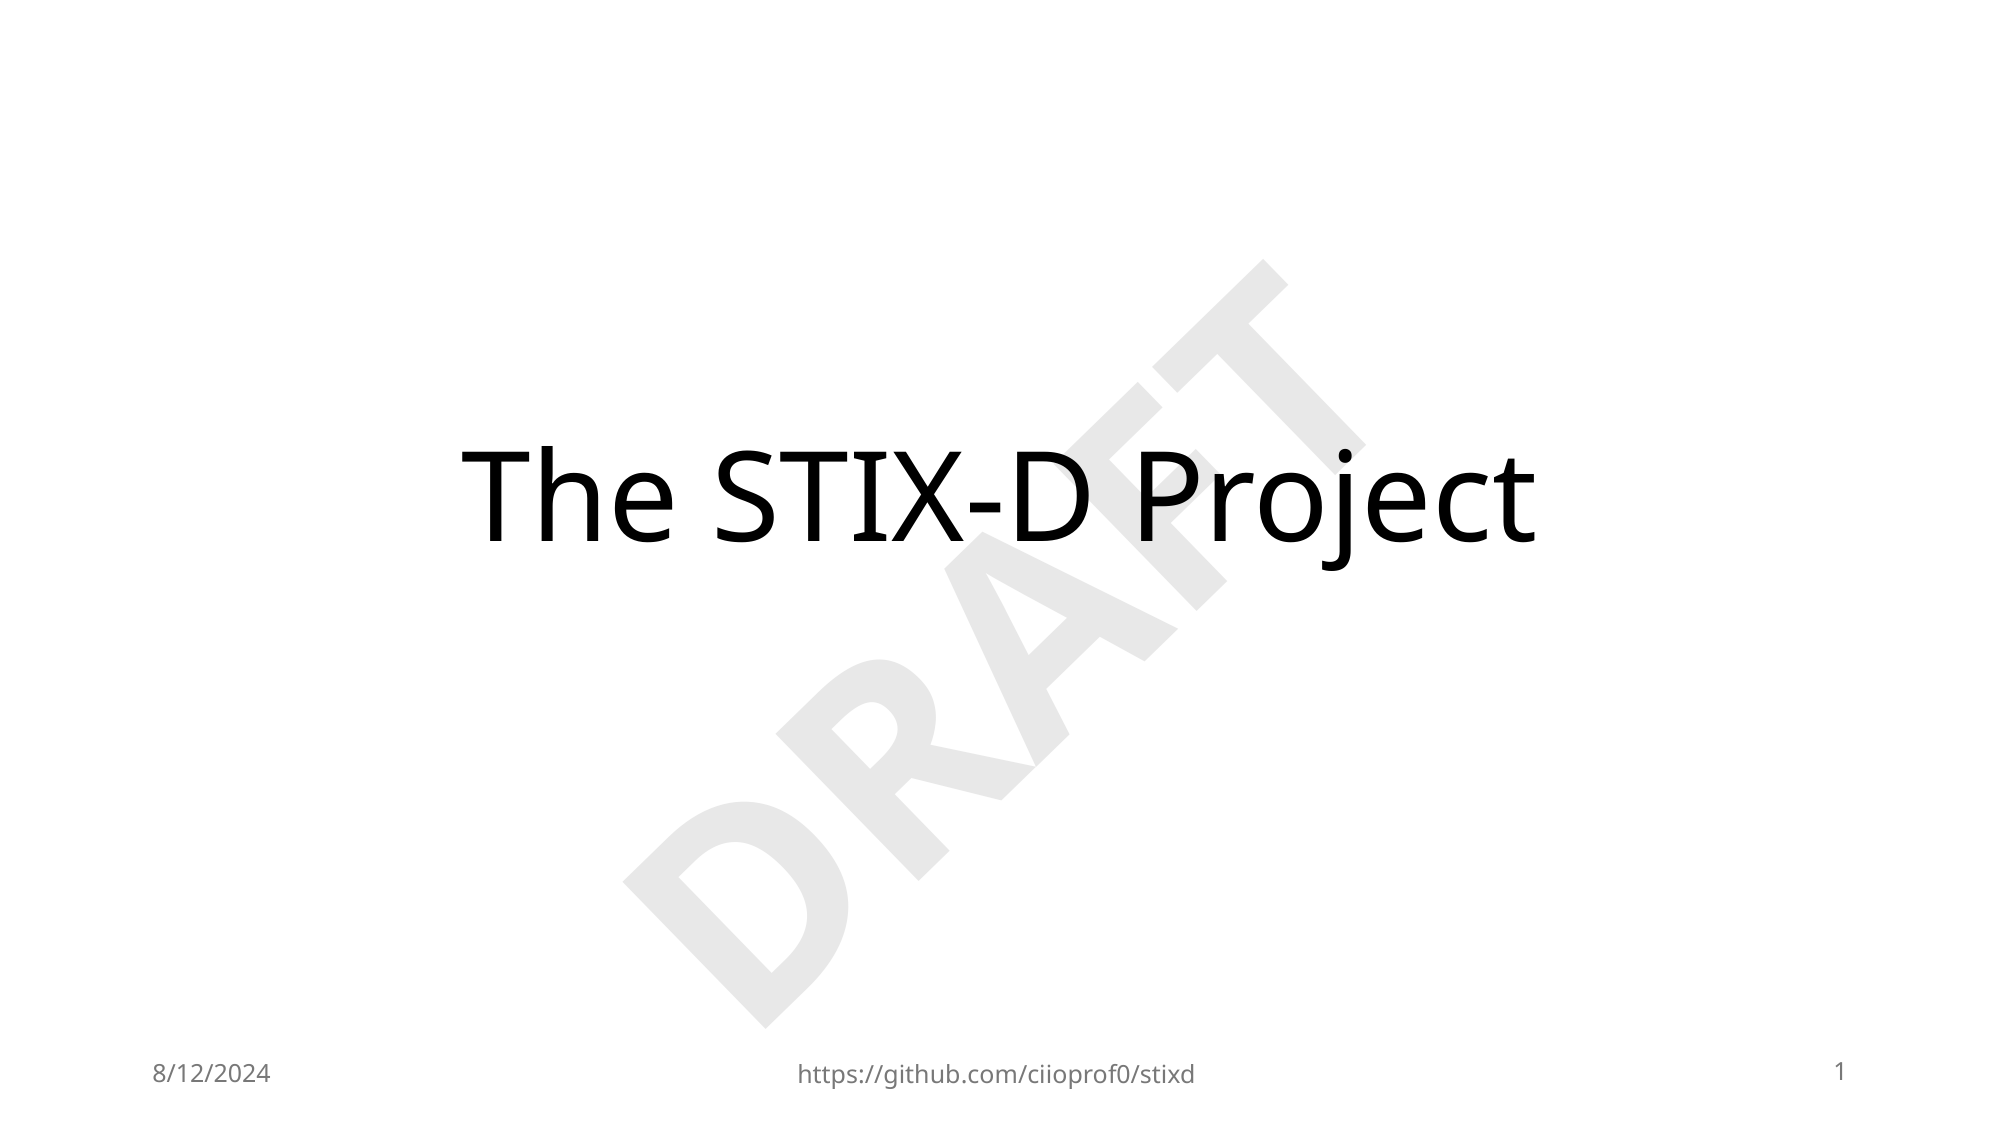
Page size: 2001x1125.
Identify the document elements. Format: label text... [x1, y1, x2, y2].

footer https://github.com/ciioprof0/stixd [362, 1043, 1638, 1104]
title The STIX-D Project [249, 184, 1750, 576]
slide_number 1 [1637, 1042, 1863, 1103]
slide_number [137, 1042, 363, 1103]
